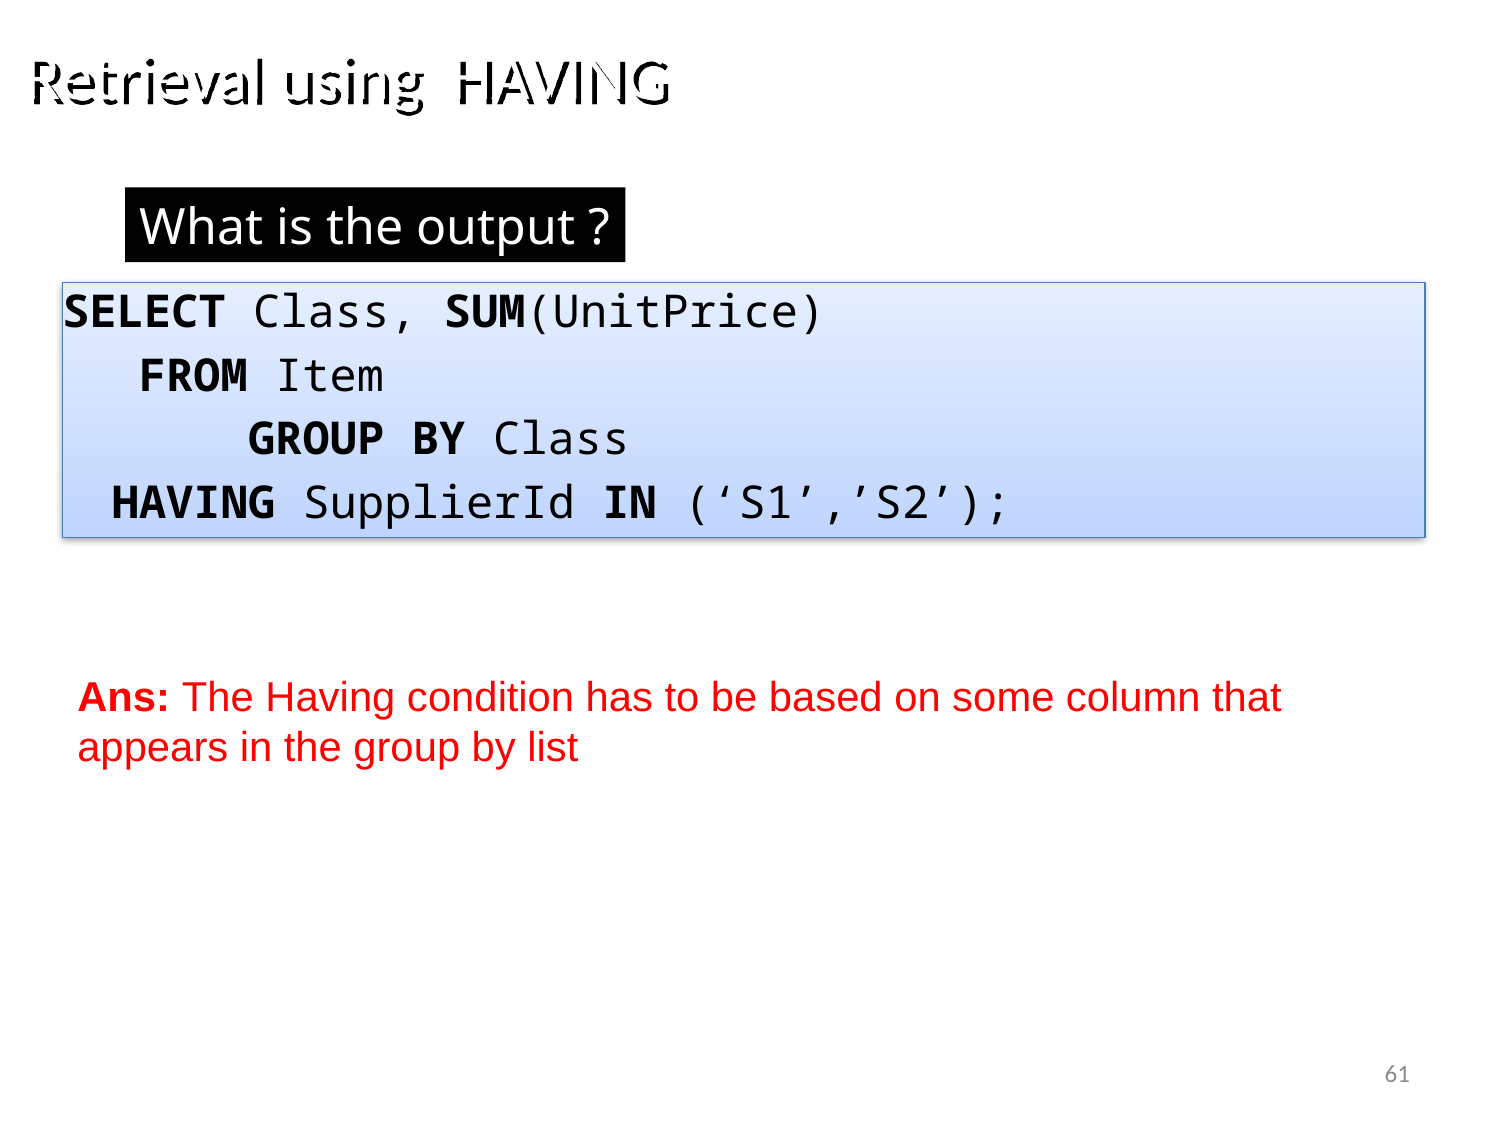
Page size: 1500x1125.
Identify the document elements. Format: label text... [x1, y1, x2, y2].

list SELECT Class, SUM(UnitPrice) FROM Item GROUP BY Class HAVING SupplierId IN (‘S1’,’S2’); [62, 282, 1426, 538]
text_box Ans: The Having condition has to be based on some column that appears in the group by list [62, 662, 1363, 778]
slide_number 61 [1074, 1042, 1425, 1103]
text_box What is the output ? [125, 187, 626, 263]
text_box Retrieval using HAVING [24, 0, 1206, 146]
